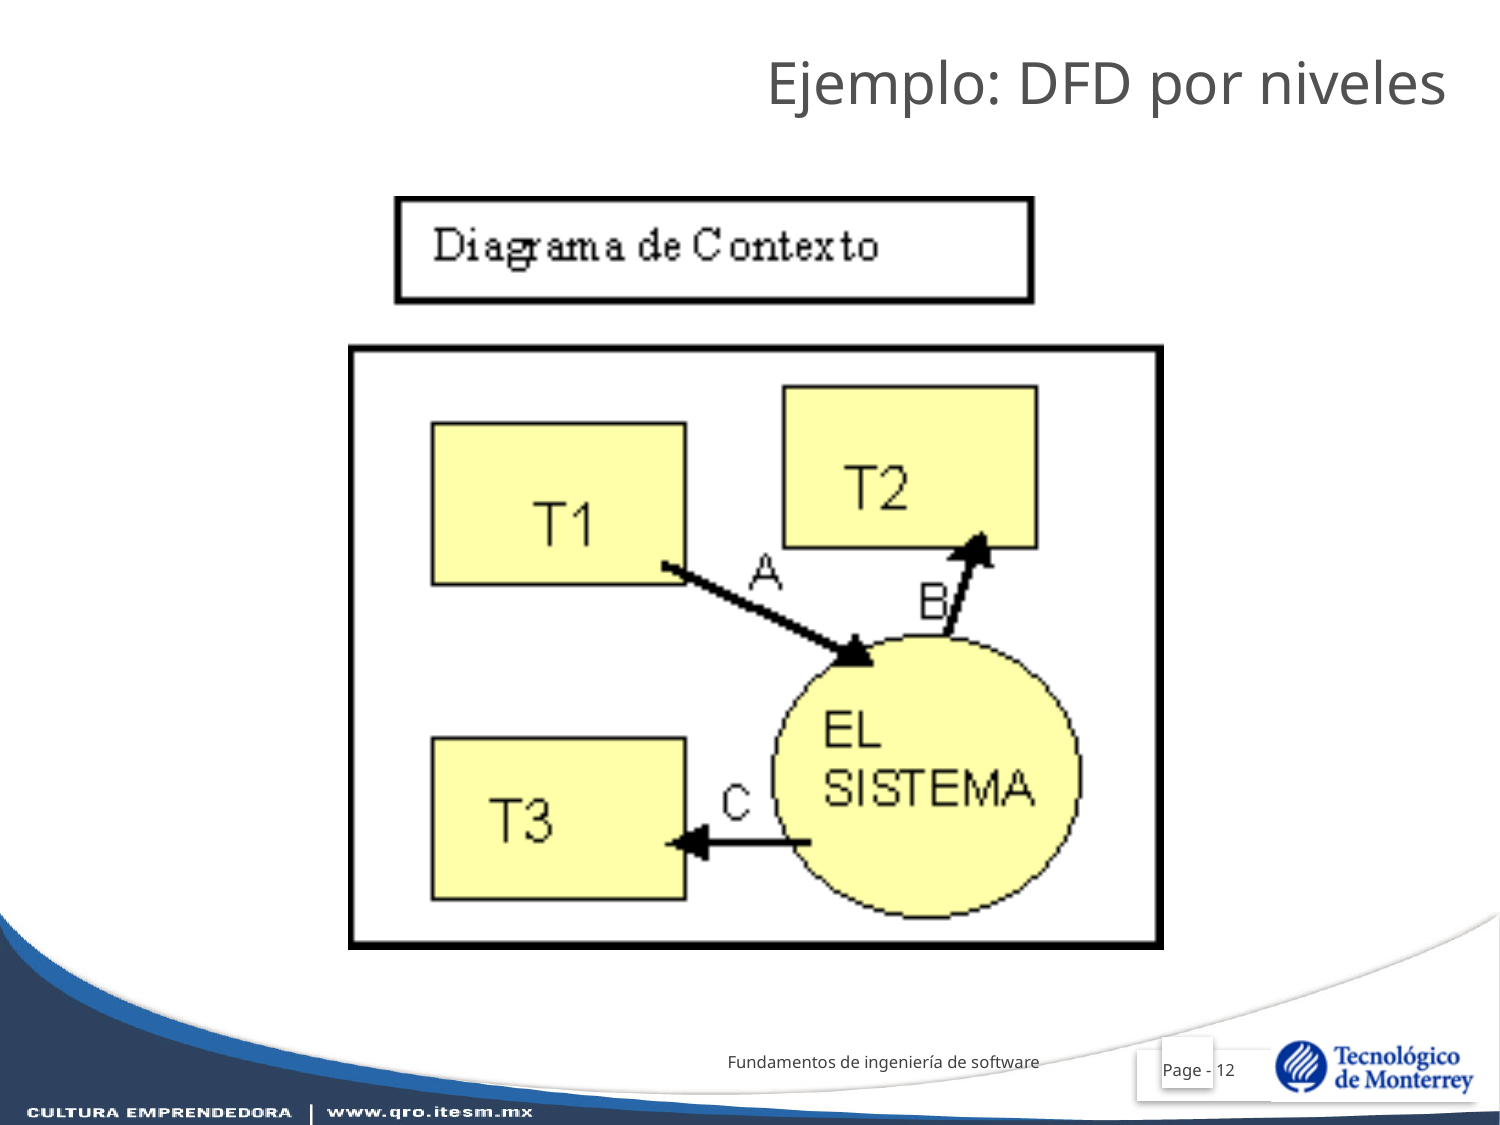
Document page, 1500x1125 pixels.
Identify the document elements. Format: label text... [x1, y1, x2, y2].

picture [348, 196, 1164, 950]
list El DD lo crea el analista durante el desarrollo del modelo del sistema, pero el usuario debe ser capaz de leerlo y entenderlo para poder verificar el modelo. La aceptación del usuario de la notación del diccionario, es todo un tema; puesto que ésta se ve algo matemática; pero el número de símbolos que él debe aprender es muy pequeño. Es muy difícil en realidad que el usuario quiera verificar el diccionario de datos; lo más probable es que verifique que el diccionario es correcto en conjunto con el DFD, el diagrama de entidad – relación, el diagrama de transición de estados o la especificación del proceso que este leyendo. [0, 912, 1500, 1125]
text_box Ejemplo: DFD por niveles [49, 24, 1463, 138]
picture [1271, 1039, 1482, 1102]
